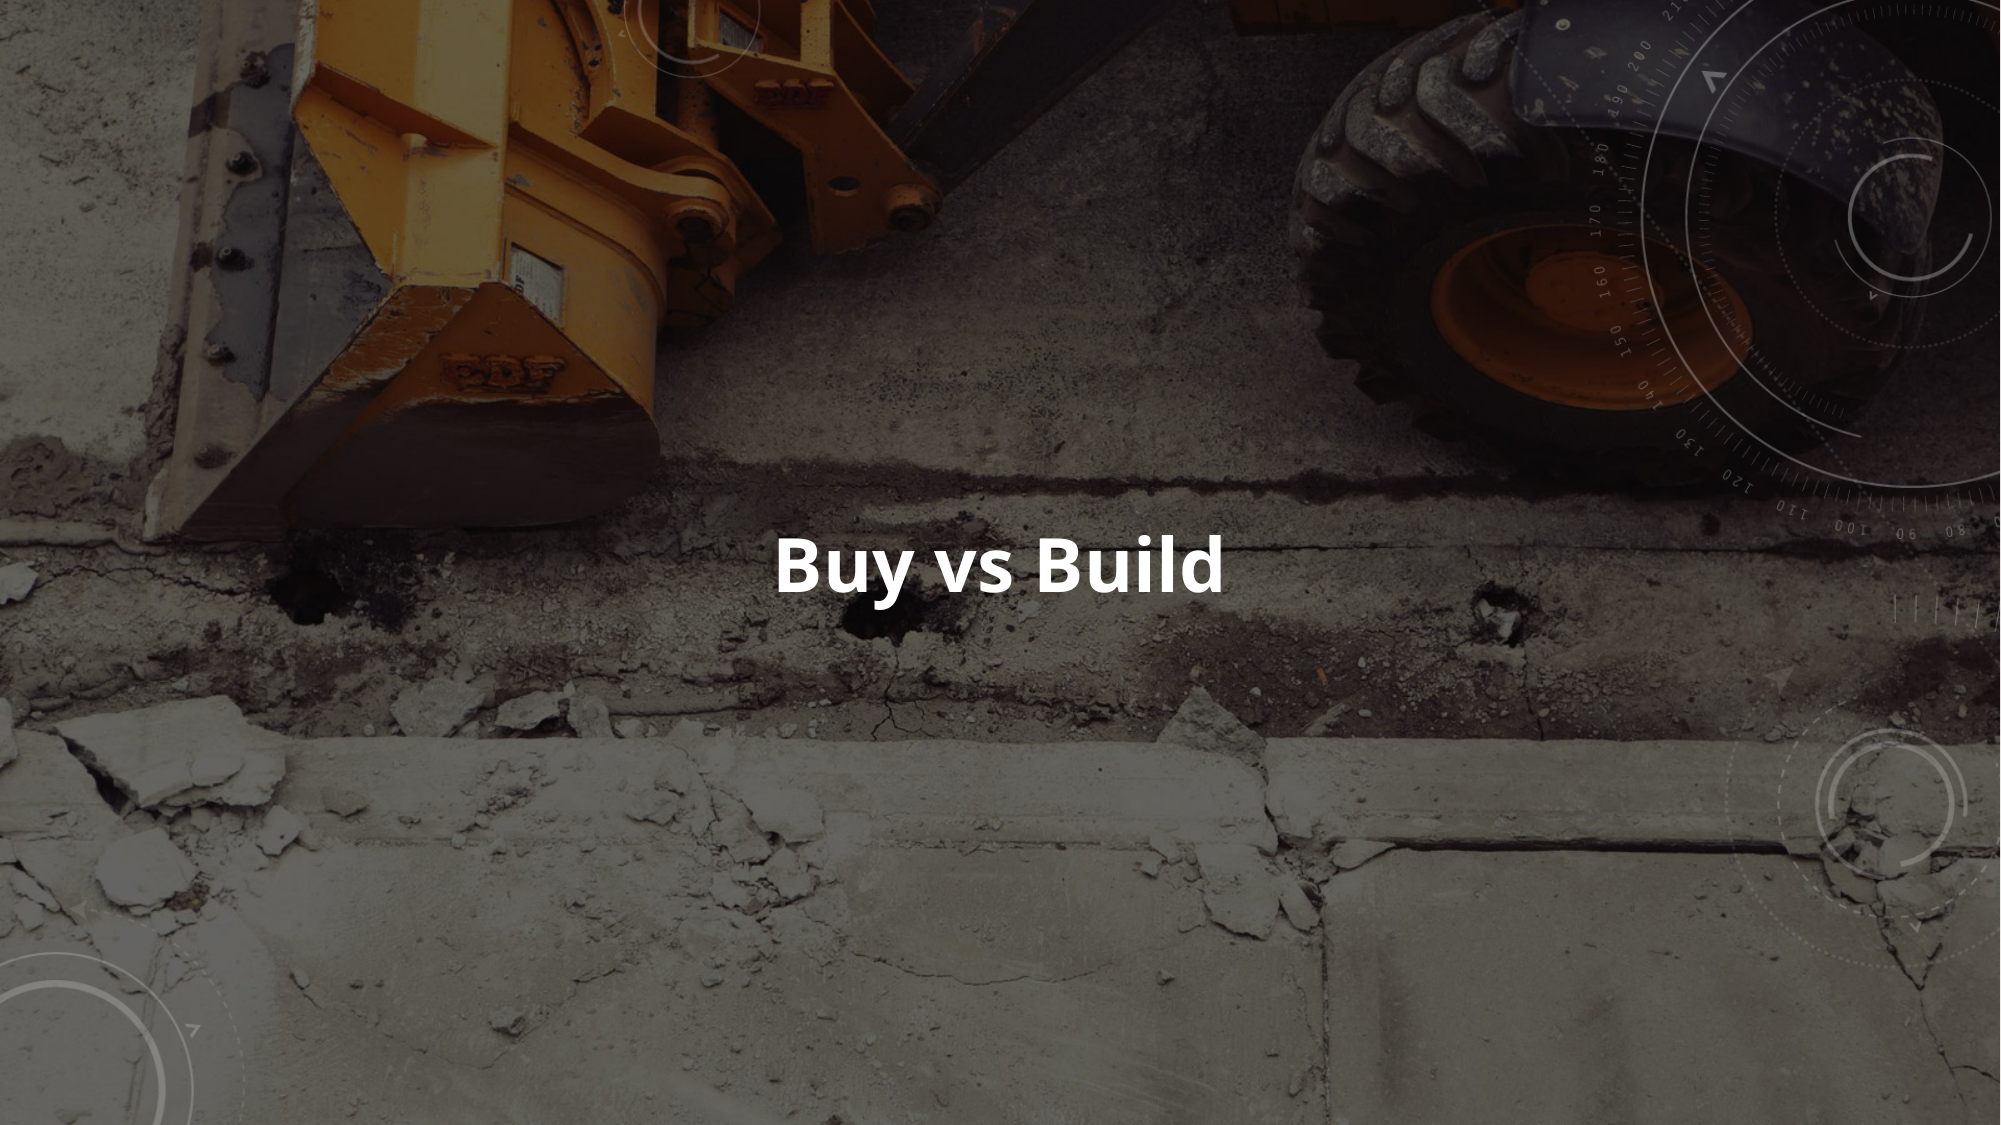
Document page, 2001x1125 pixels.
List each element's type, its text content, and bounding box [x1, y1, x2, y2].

title Buy vs Build [169, 443, 1831, 682]
picture [0, 0, 2001, 1125]
